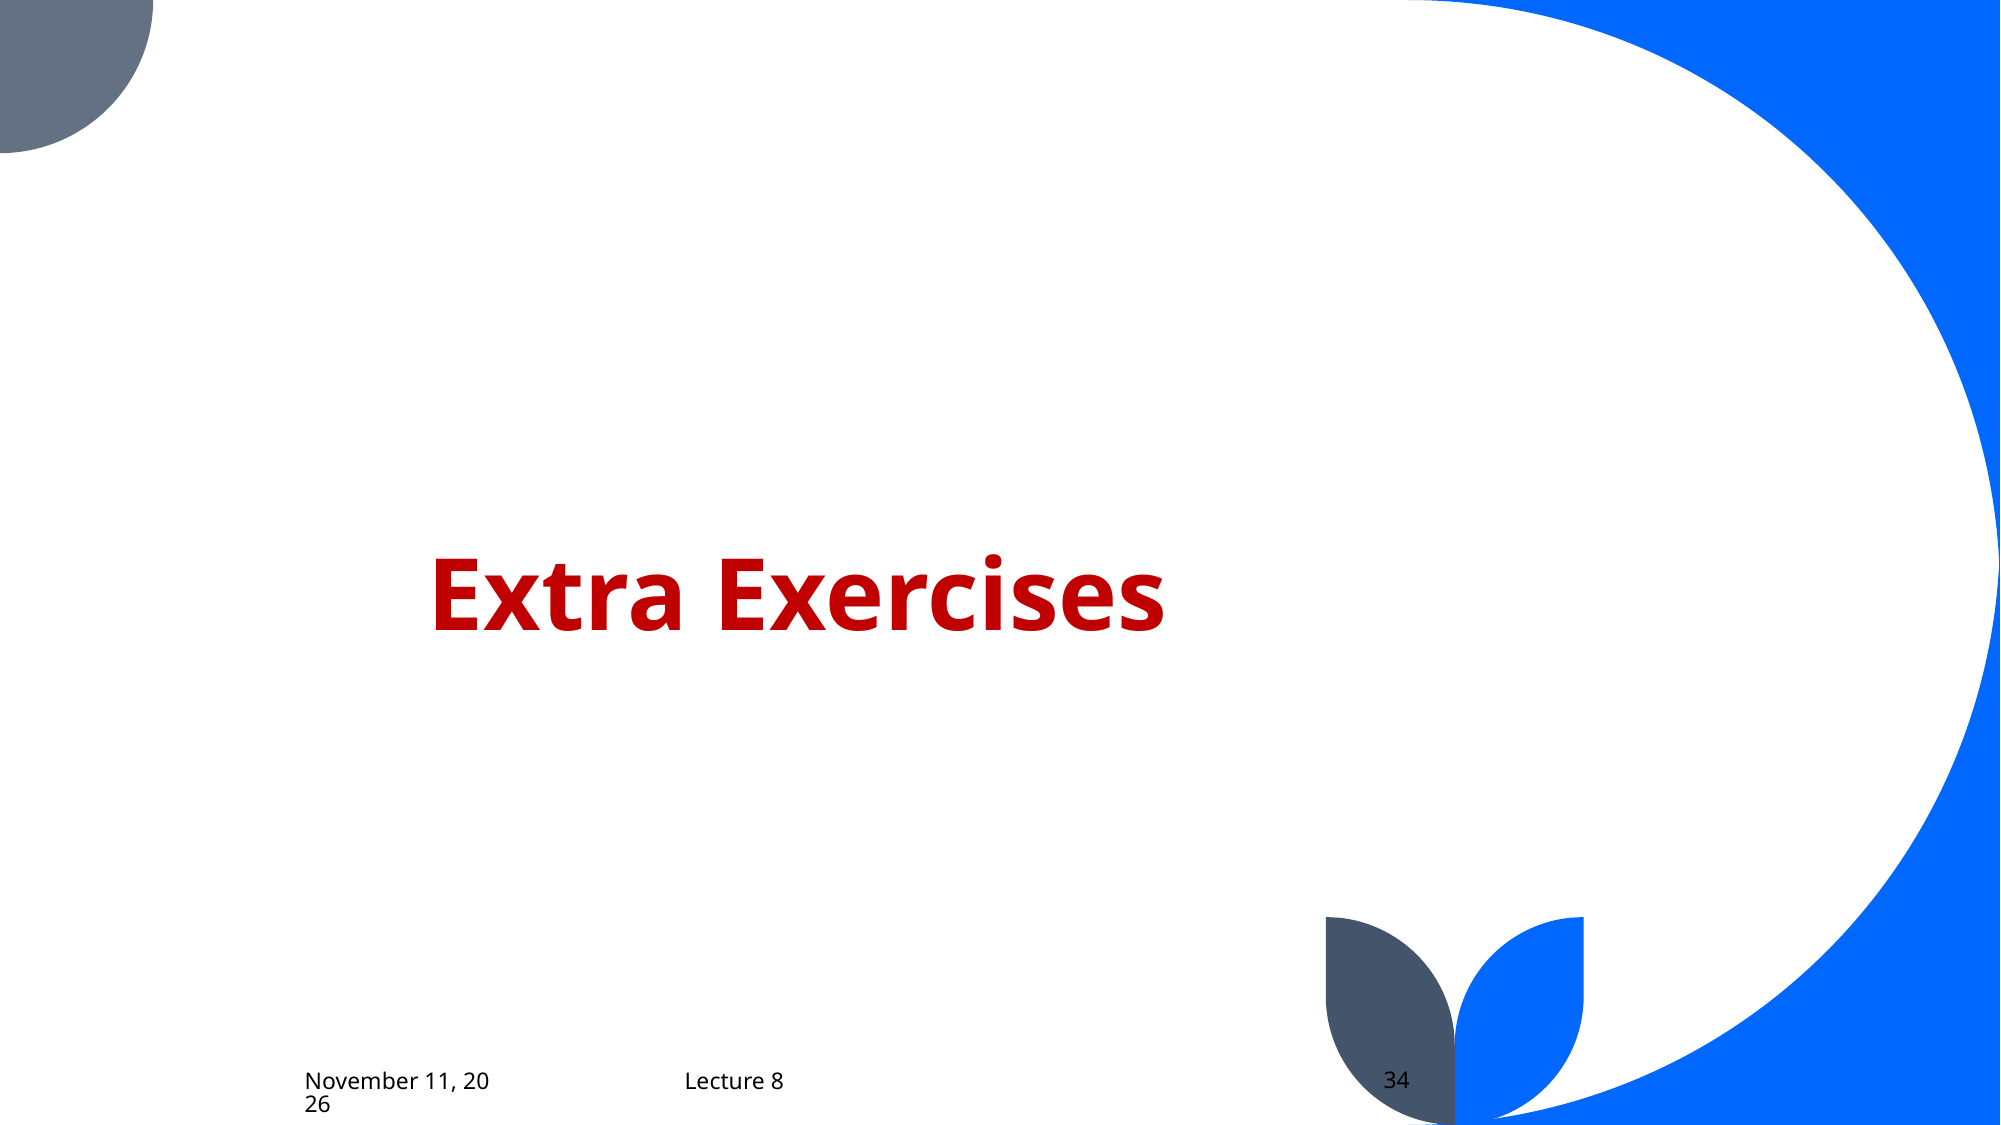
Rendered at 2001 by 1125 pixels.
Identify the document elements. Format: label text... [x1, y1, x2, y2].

footer Lecture 8 [669, 1050, 838, 1111]
title Extra Exercises [412, 334, 1674, 659]
slide_number 34 [1354, 1050, 1425, 1111]
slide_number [289, 1052, 509, 1113]
